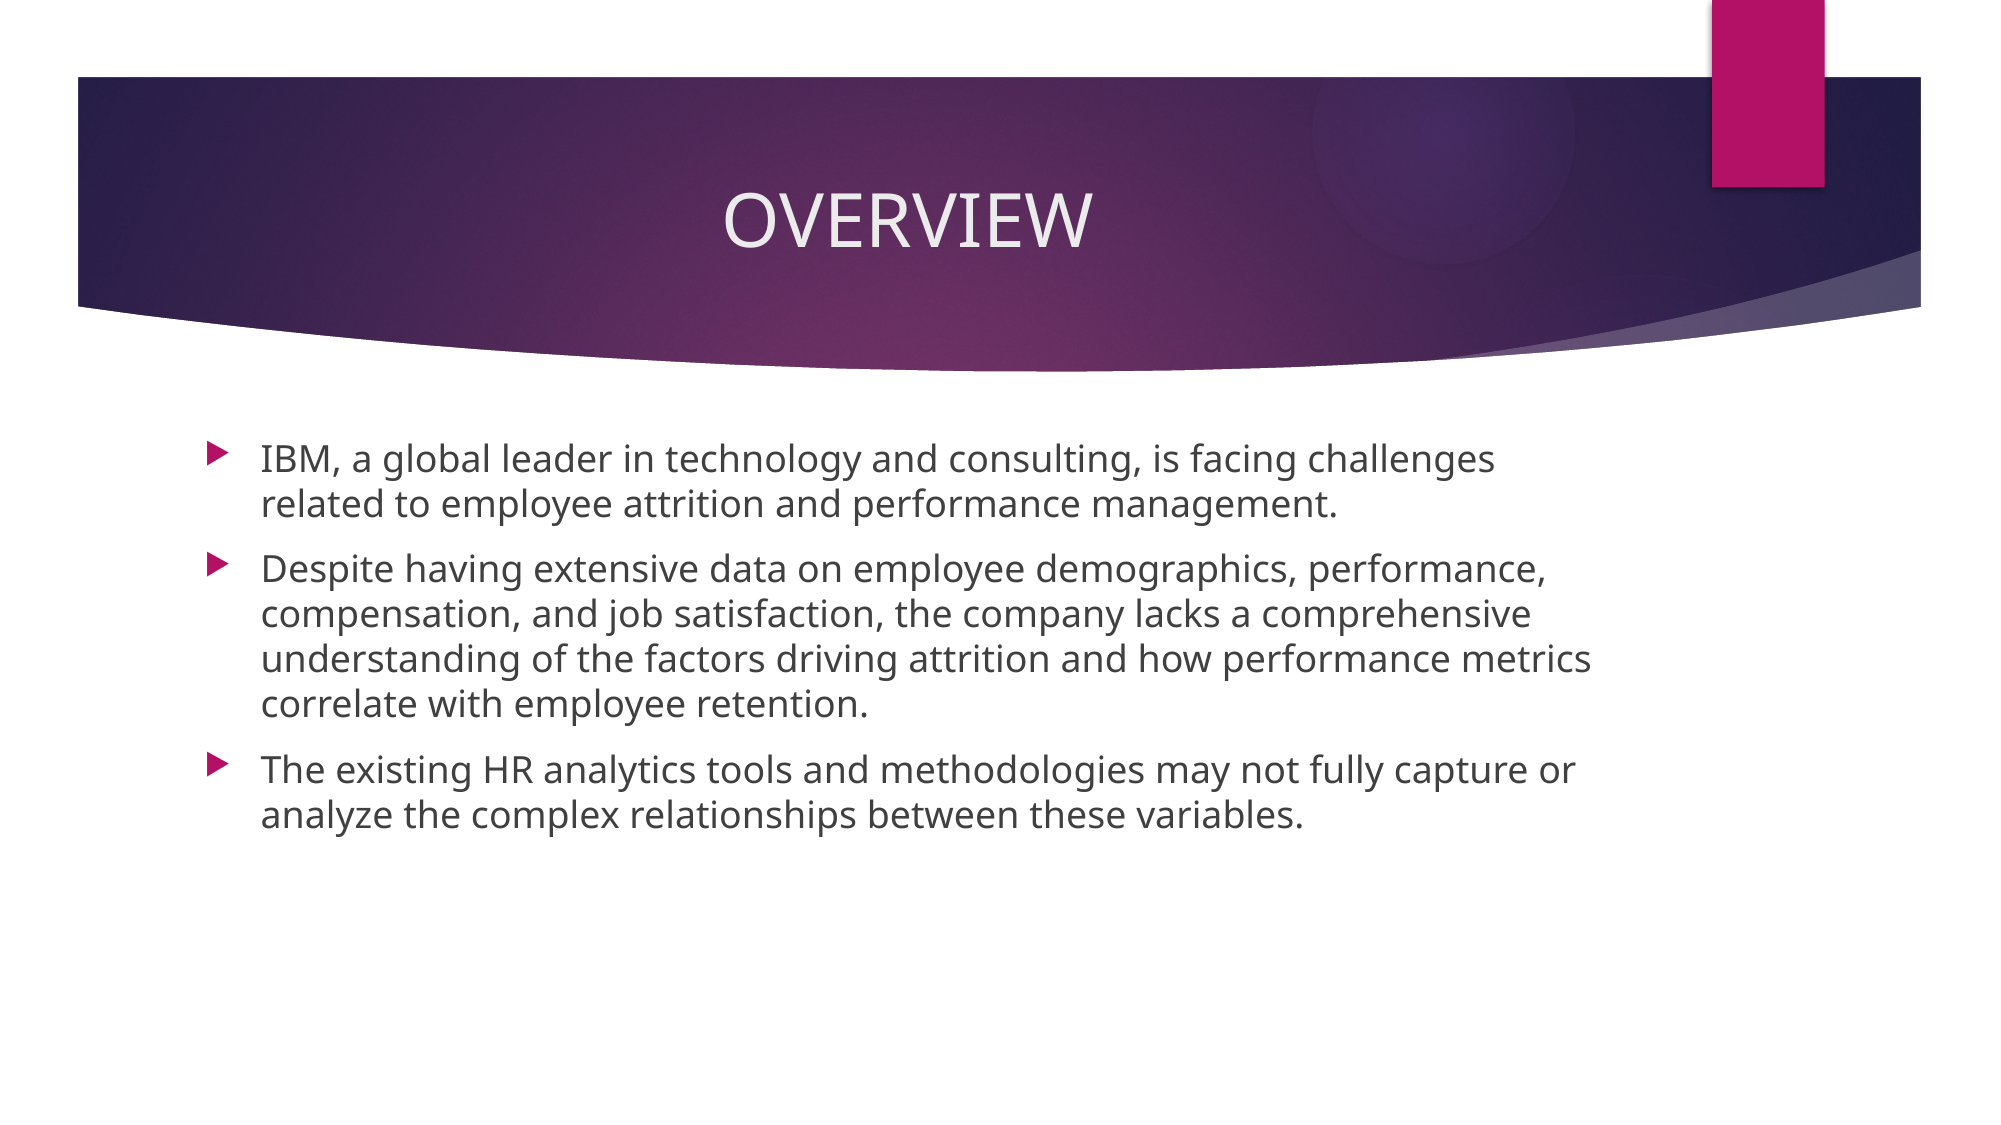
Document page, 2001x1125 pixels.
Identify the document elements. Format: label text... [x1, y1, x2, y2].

list IBM, a global leader in technology and consulting, is facing challenges related to employee attrition and performance management. Despite having extensive data on employee demographics, performance, compensation, and job satisfaction, the company lacks a comprehensive understanding of the factors driving attrition and how performance metrics correlate with employee retention. The existing HR analytics tools and methodologies may not fully capture or analyze the complex relationships between these variables. [189, 427, 1638, 988]
title OVERVIEW [189, 159, 1627, 276]
